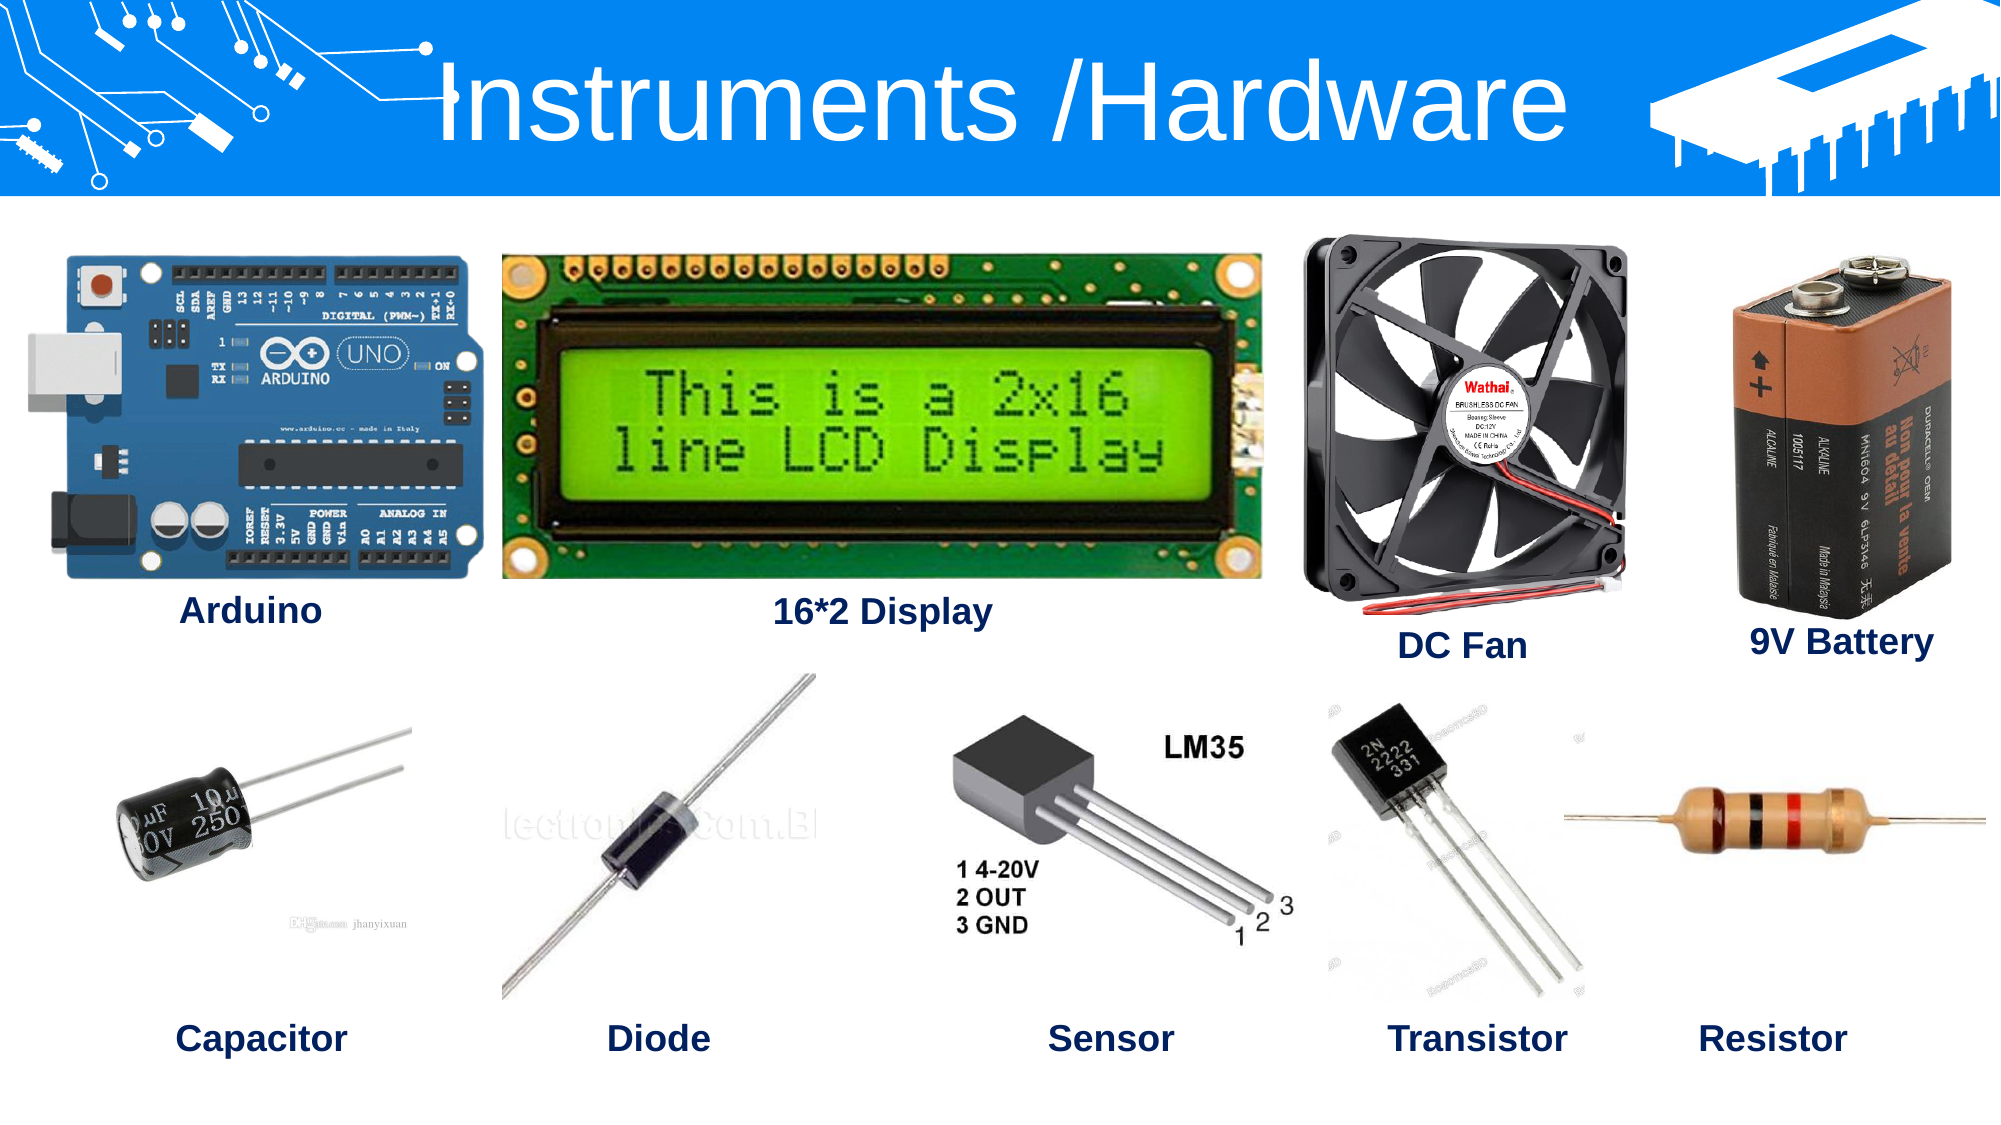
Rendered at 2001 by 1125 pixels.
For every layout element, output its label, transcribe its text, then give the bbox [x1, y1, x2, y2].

picture [0, 235, 1265, 596]
picture [1298, 223, 1628, 615]
list Instruments /Hardware [53, 44, 1952, 164]
picture [1328, 699, 1986, 1002]
text_box 9V Battery [1732, 621, 1952, 670]
text_box Transistor [1328, 1006, 1628, 1067]
picture [924, 699, 1314, 964]
text_box Sensor [924, 1006, 1299, 1067]
text_box Arduino [33, 596, 469, 639]
picture [111, 637, 412, 938]
text_box Capacitor [111, 1006, 412, 1067]
picture [502, 672, 816, 1000]
text_box Diode [502, 1006, 816, 1067]
text_box DC Fan [1298, 615, 1628, 674]
text_box 16*2 Display [502, 580, 1265, 640]
picture [1732, 252, 1952, 621]
text_box Resistor [1683, 1006, 1973, 1067]
